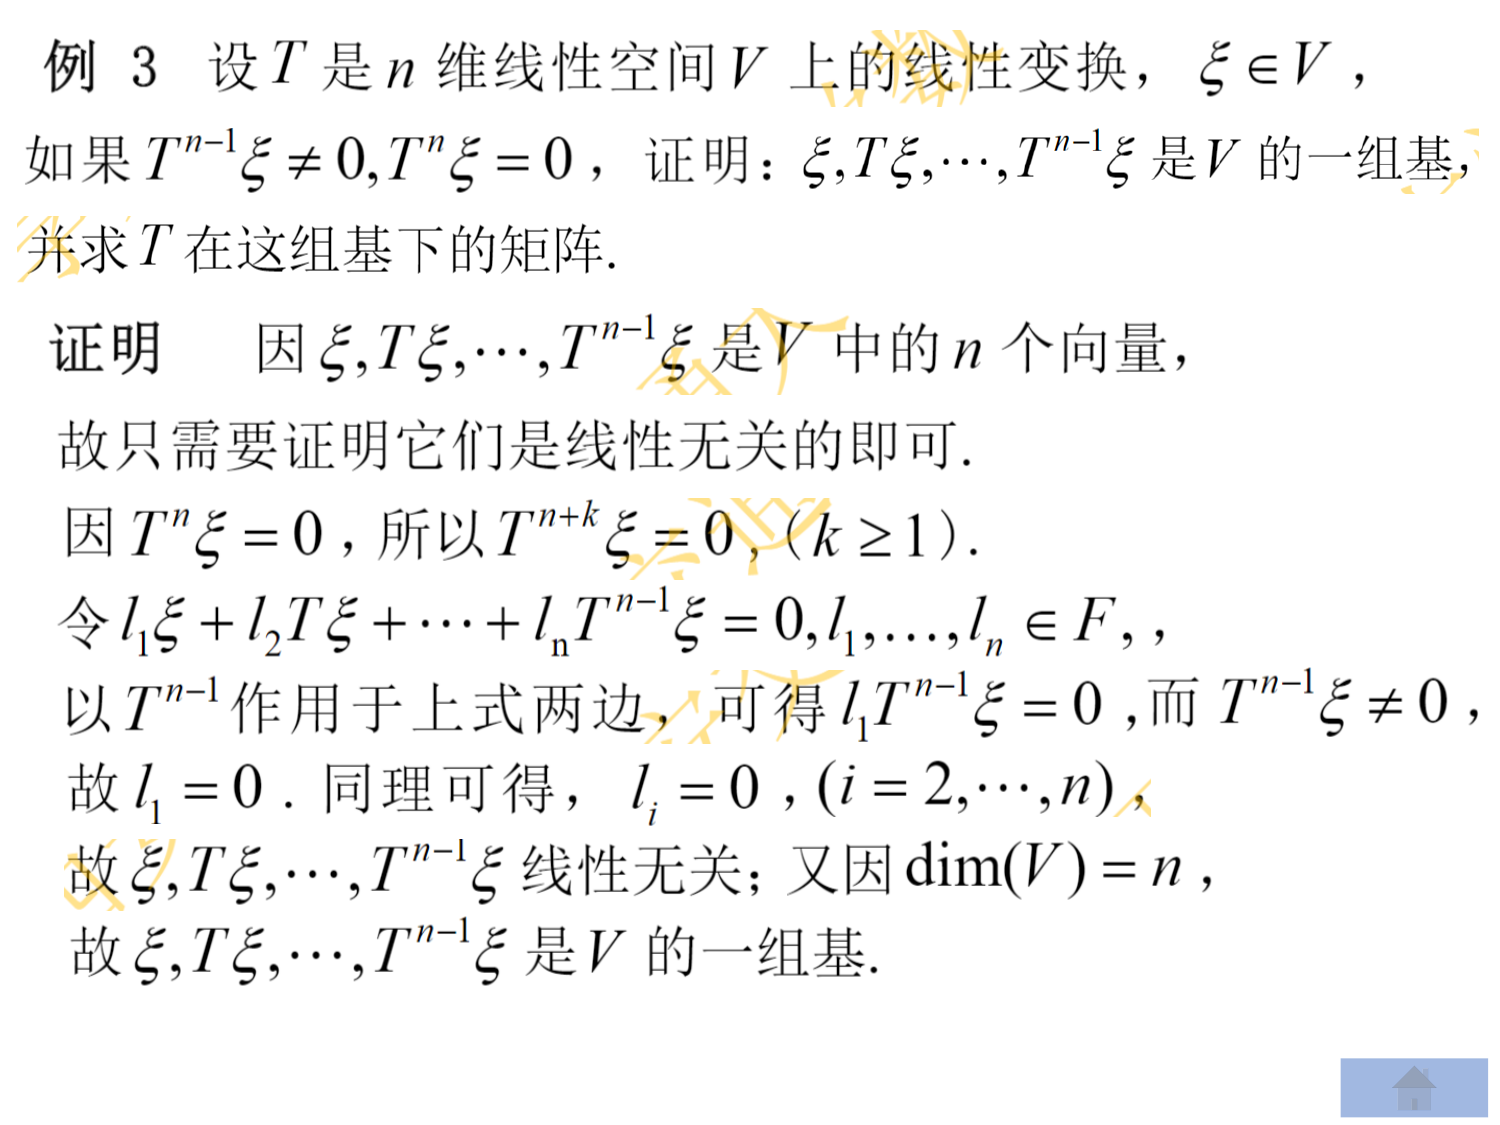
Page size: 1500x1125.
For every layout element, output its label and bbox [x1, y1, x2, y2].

picture [787, 834, 1222, 903]
picture [41, 408, 980, 483]
picture [55, 754, 306, 824]
text_box [1141, 667, 1479, 738]
text_box [64, 913, 884, 995]
text_box [55, 498, 989, 580]
picture [64, 839, 769, 911]
text_box [59, 665, 1142, 744]
picture [41, 307, 1199, 395]
text_box [310, 748, 1151, 829]
text_box [17, 30, 1479, 283]
picture [45, 582, 1174, 666]
